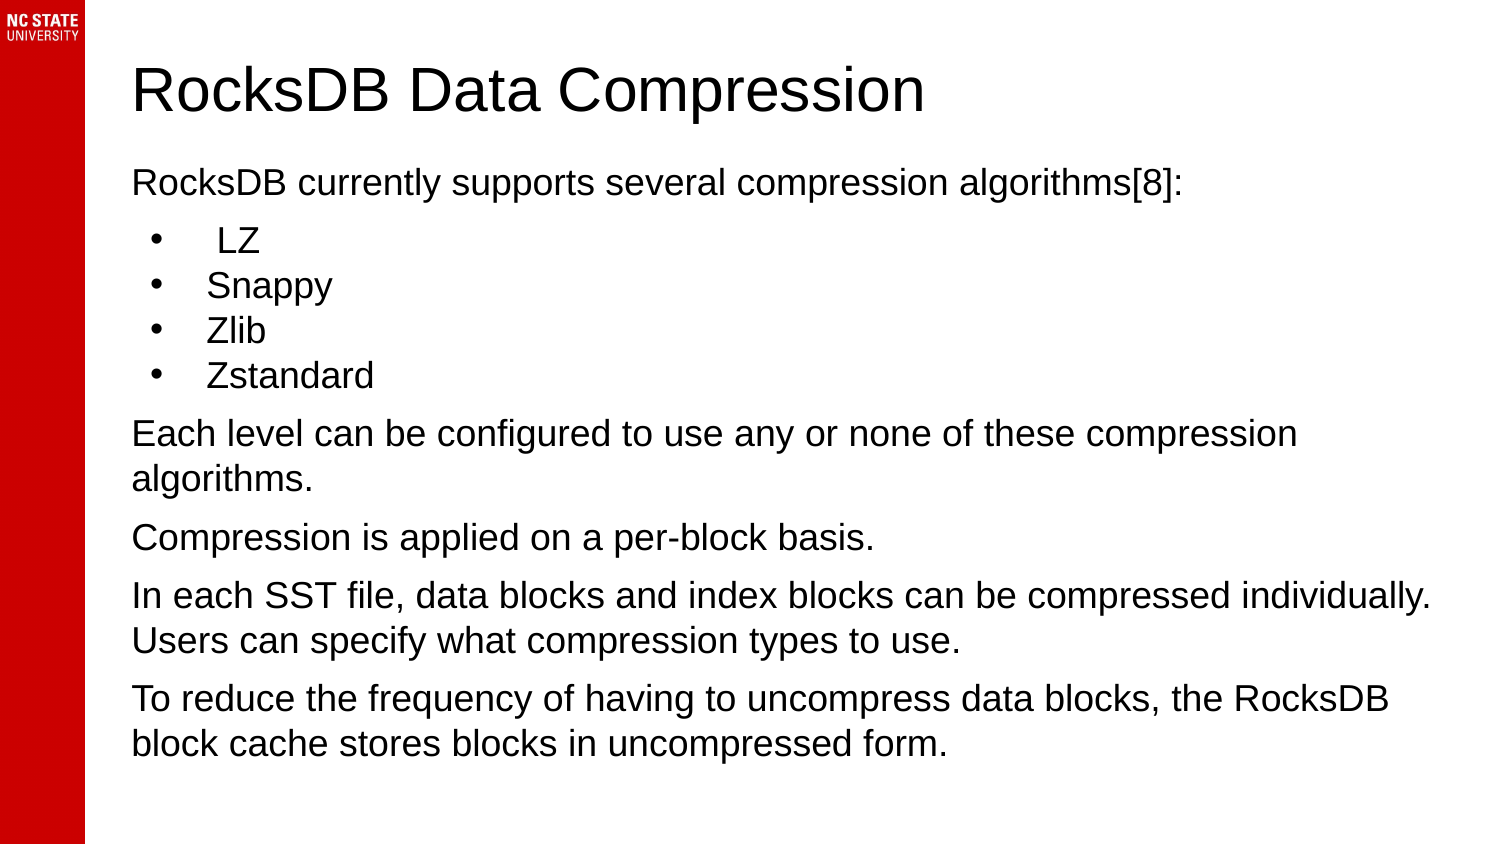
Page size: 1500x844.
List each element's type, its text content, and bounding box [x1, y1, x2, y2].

picture [0, 0, 85, 844]
list RocksDB currently supports several compression algorithms[8]: LZ Snappy Zlib Zstandard Each level can be configured to use any or none of these compression algorithms. Compression is applied on a per-block basis. In each SST file, data blocks and index blocks can be compressed individually. Users can specify what compression types to use. To reduce the frequency of having to uncompress data blocks, the RocksDB block cache stores blocks in uncompressed form. [116, 142, 1449, 774]
title RocksDB Data Compression [116, 39, 1449, 134]
